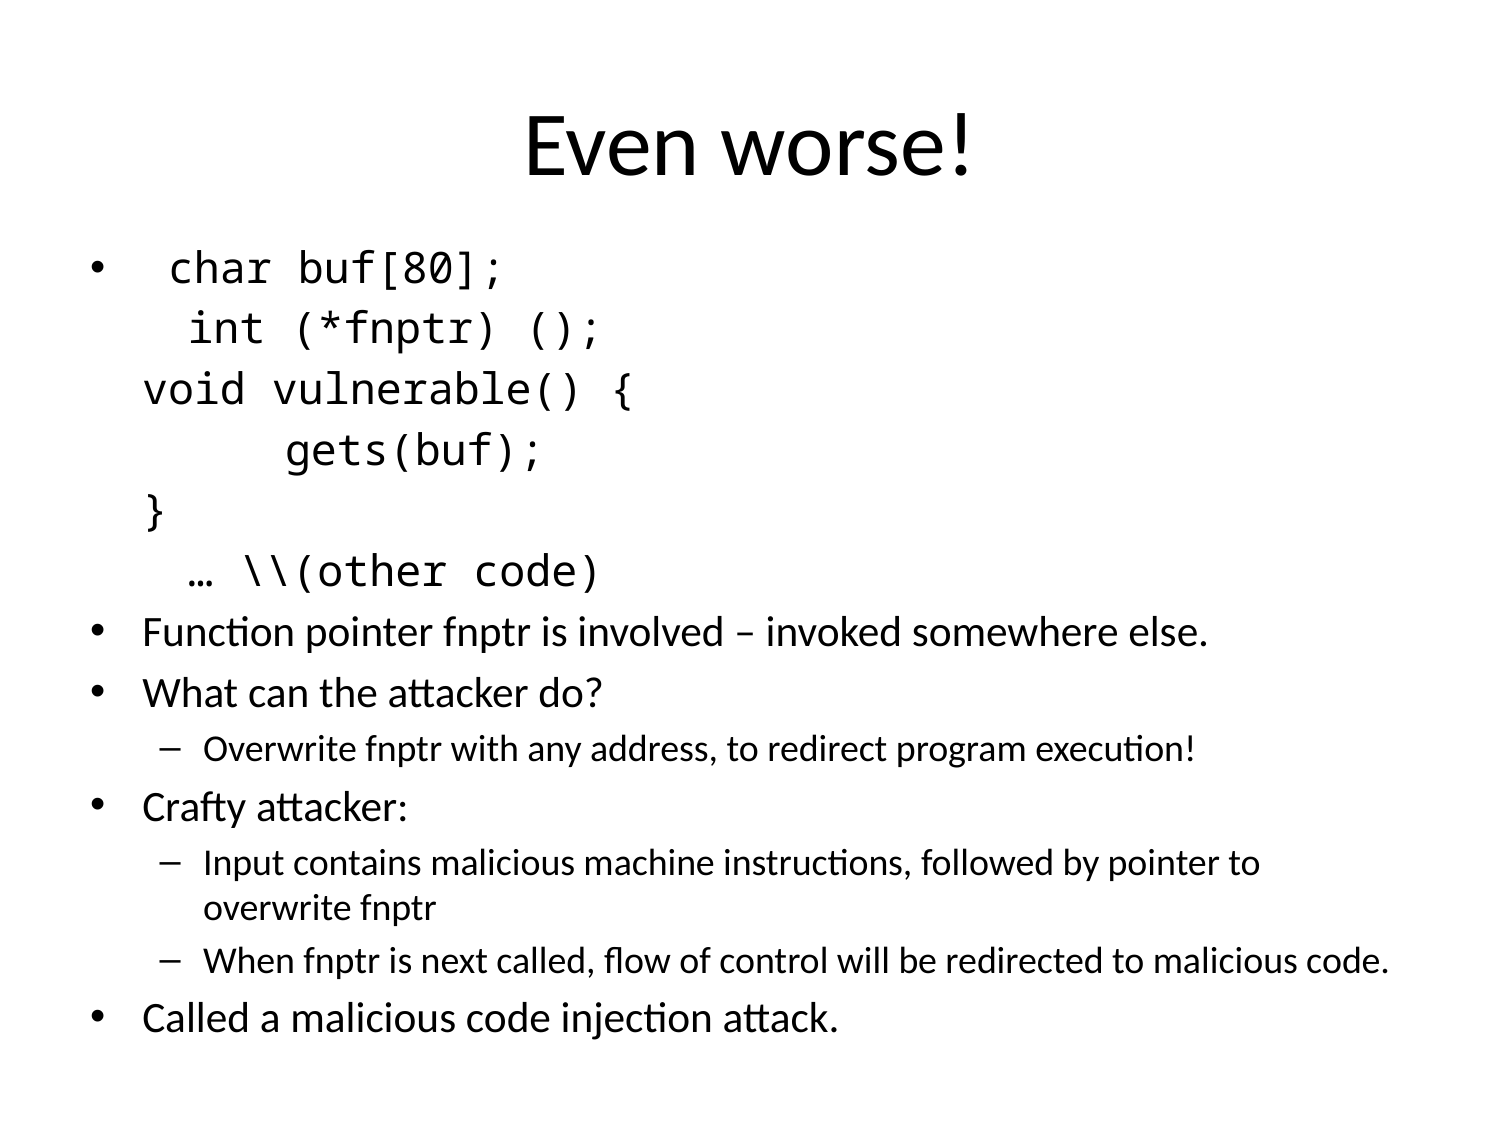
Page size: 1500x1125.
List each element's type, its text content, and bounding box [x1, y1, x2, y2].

title Even worse! [75, 45, 1425, 232]
list char buf[80]; int (*fnptr) (); void vulnerable() { gets(buf); } … \\(other code) Function pointer fnptr is involved – invoked somewhere else. What can the attacker do? Overwrite fnptr with any address, to redirect program execution! Crafty attacker: Input contains malicious machine instructions, followed by pointer to overwrite fnptr When fnptr is next called, flow of control will be redirected to malicious code. Called a malicious code injection attack. [75, 232, 1425, 1077]
